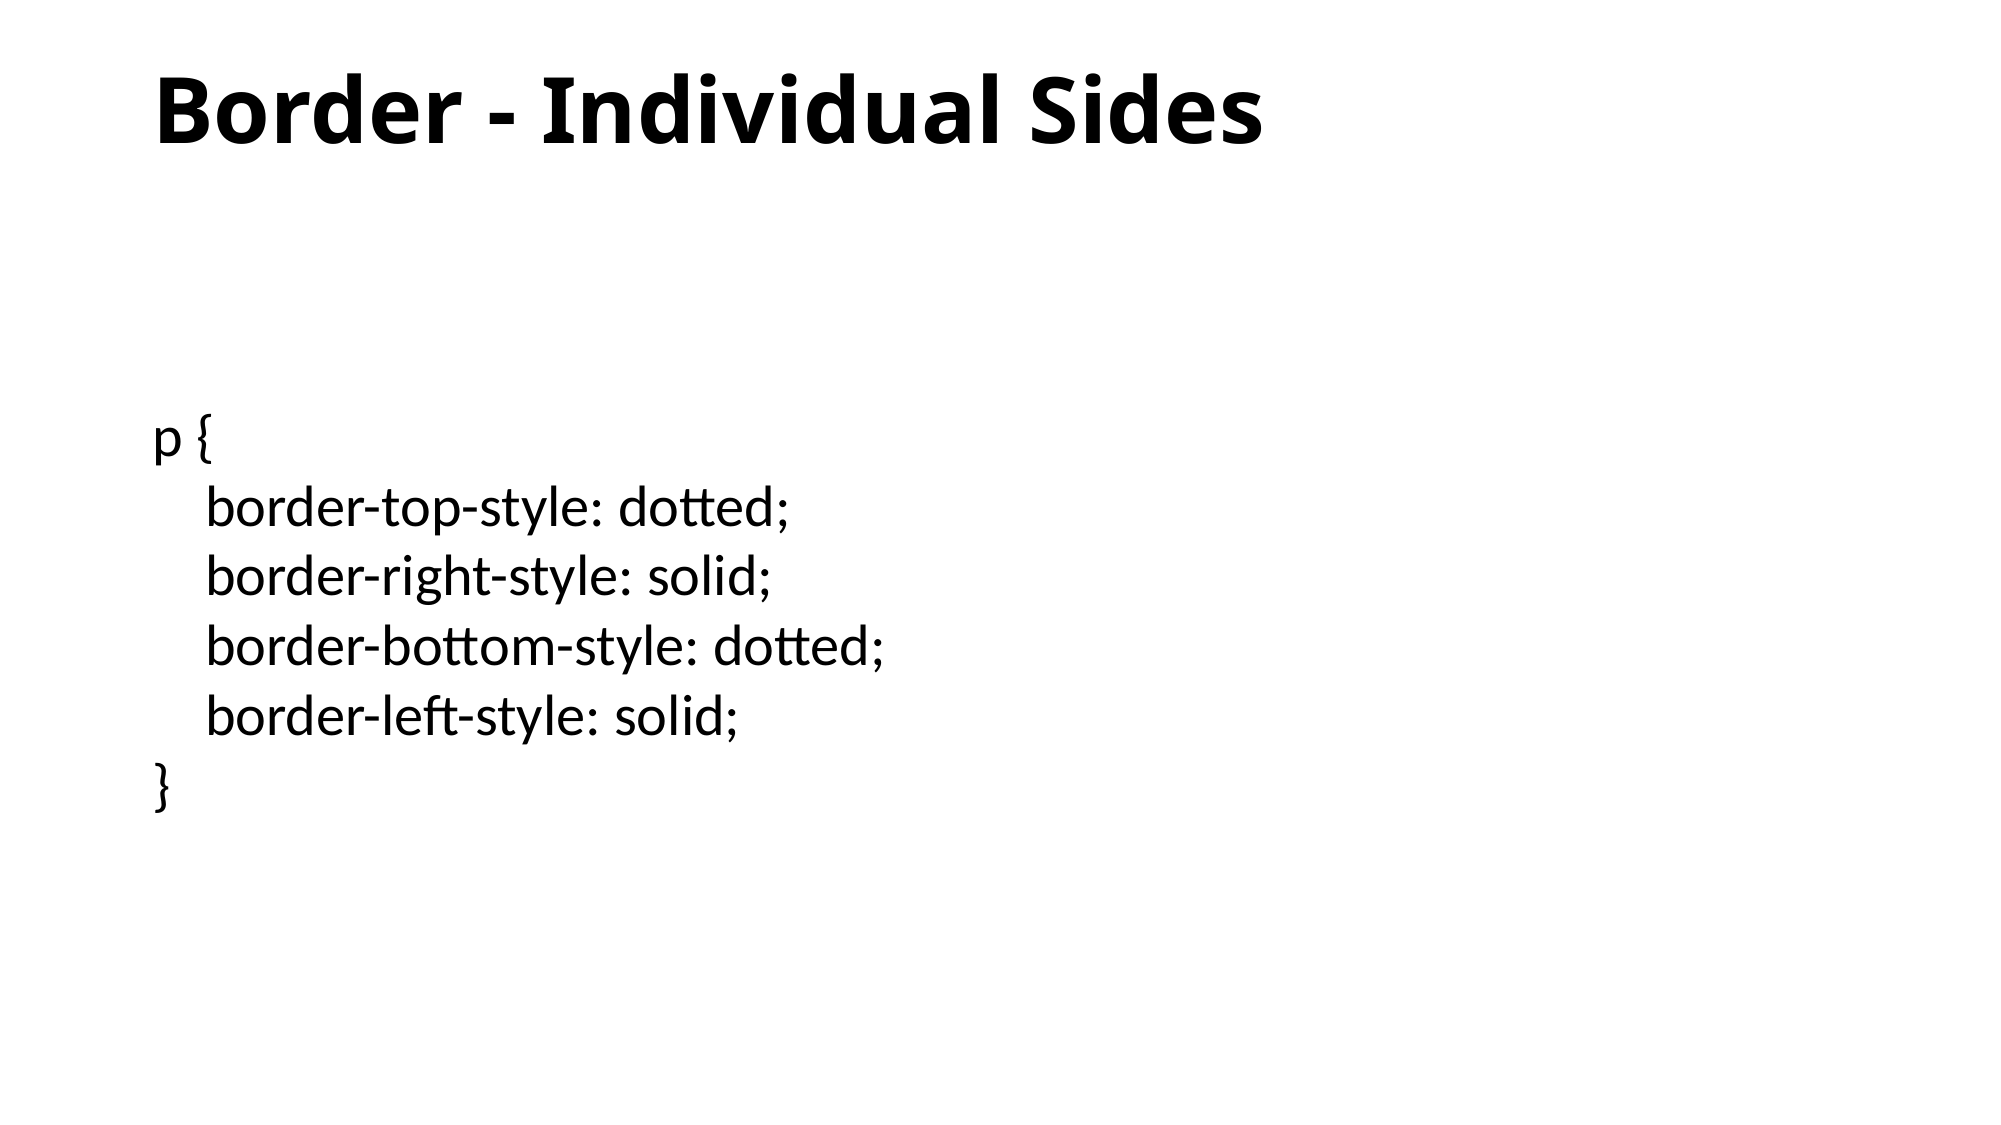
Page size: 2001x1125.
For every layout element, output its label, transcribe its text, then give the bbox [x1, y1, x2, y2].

text_box Border - Individual Sides [137, 59, 1863, 278]
text_box p { border-top-style: dotted; border-right-style: solid; border-bottom-style: dotted; border-left-style: solid; } [137, 299, 1863, 1014]
